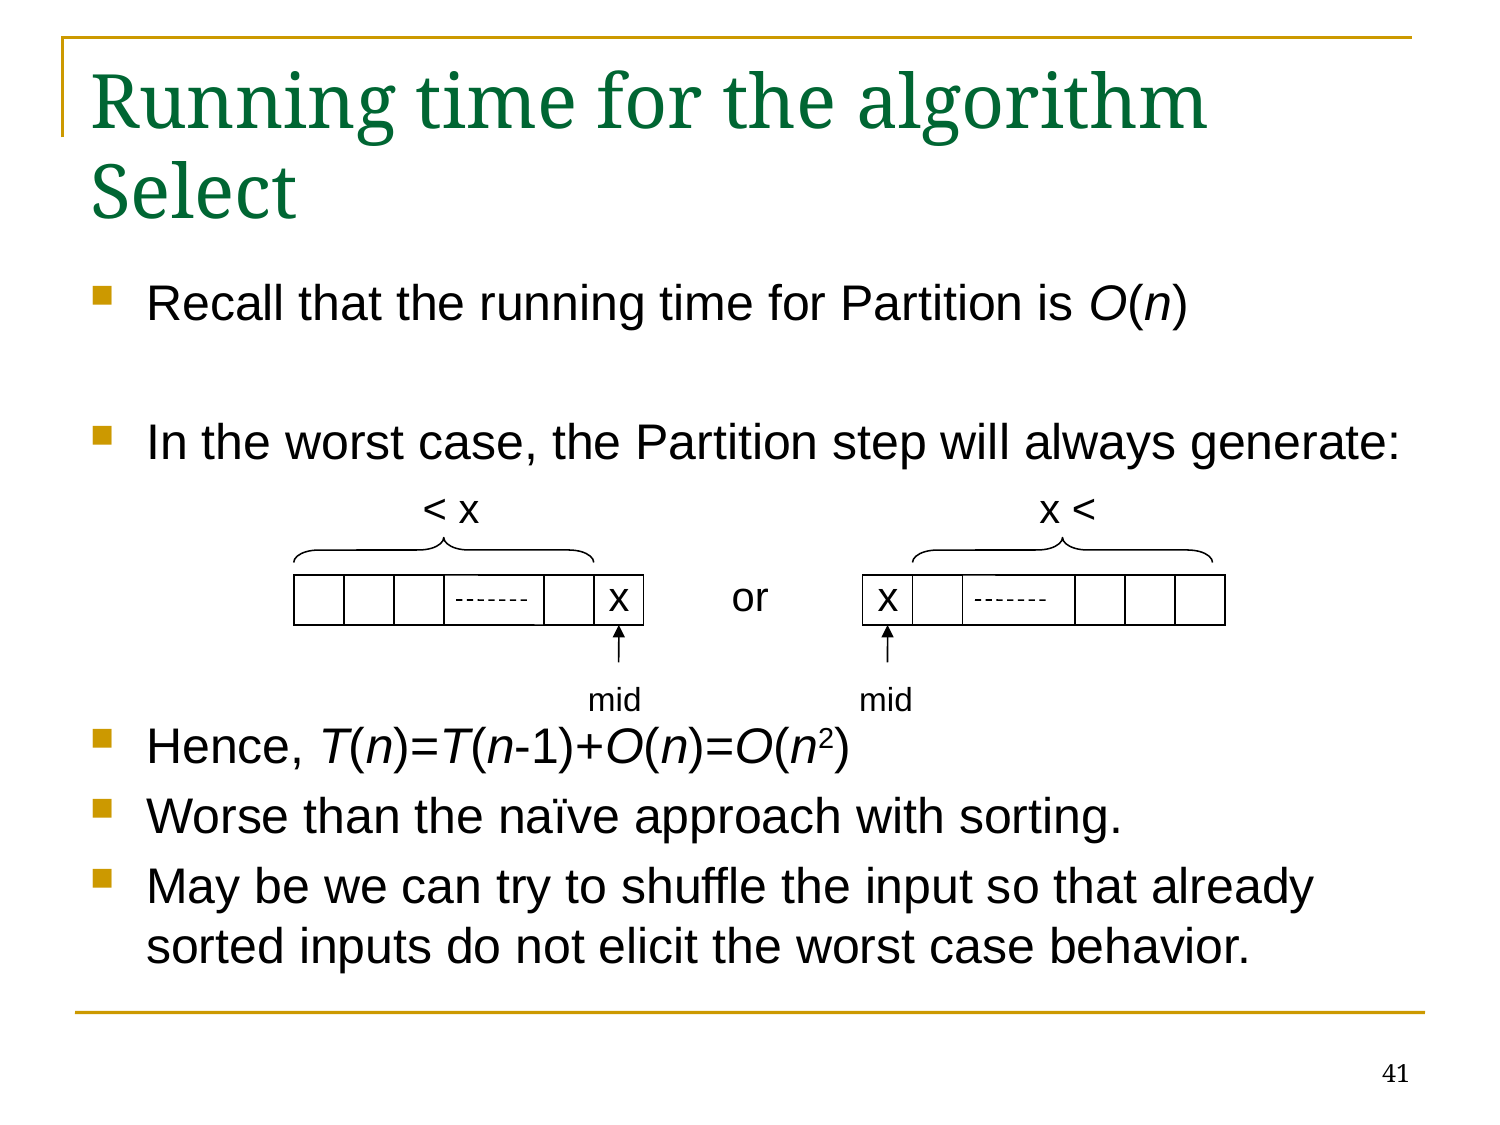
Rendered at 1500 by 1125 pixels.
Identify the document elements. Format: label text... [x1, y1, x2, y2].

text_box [843, 474, 1226, 726]
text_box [293, 474, 657, 726]
list Recall that the running time for Partition is O(n) In the worst case, the Partition step will always generate: Hence, T(n)=T(n-1)+O(n)=O(n2) Worse than the naïve approach with sorting. May be we can try to shuffle the input so that already sorted inputs do not elicit the worst case behavior. [75, 262, 1425, 1006]
slide_number 41 [1074, 1023, 1426, 1100]
text_box or [716, 562, 784, 628]
title Running time for the algorithm Select [75, 45, 1425, 233]
